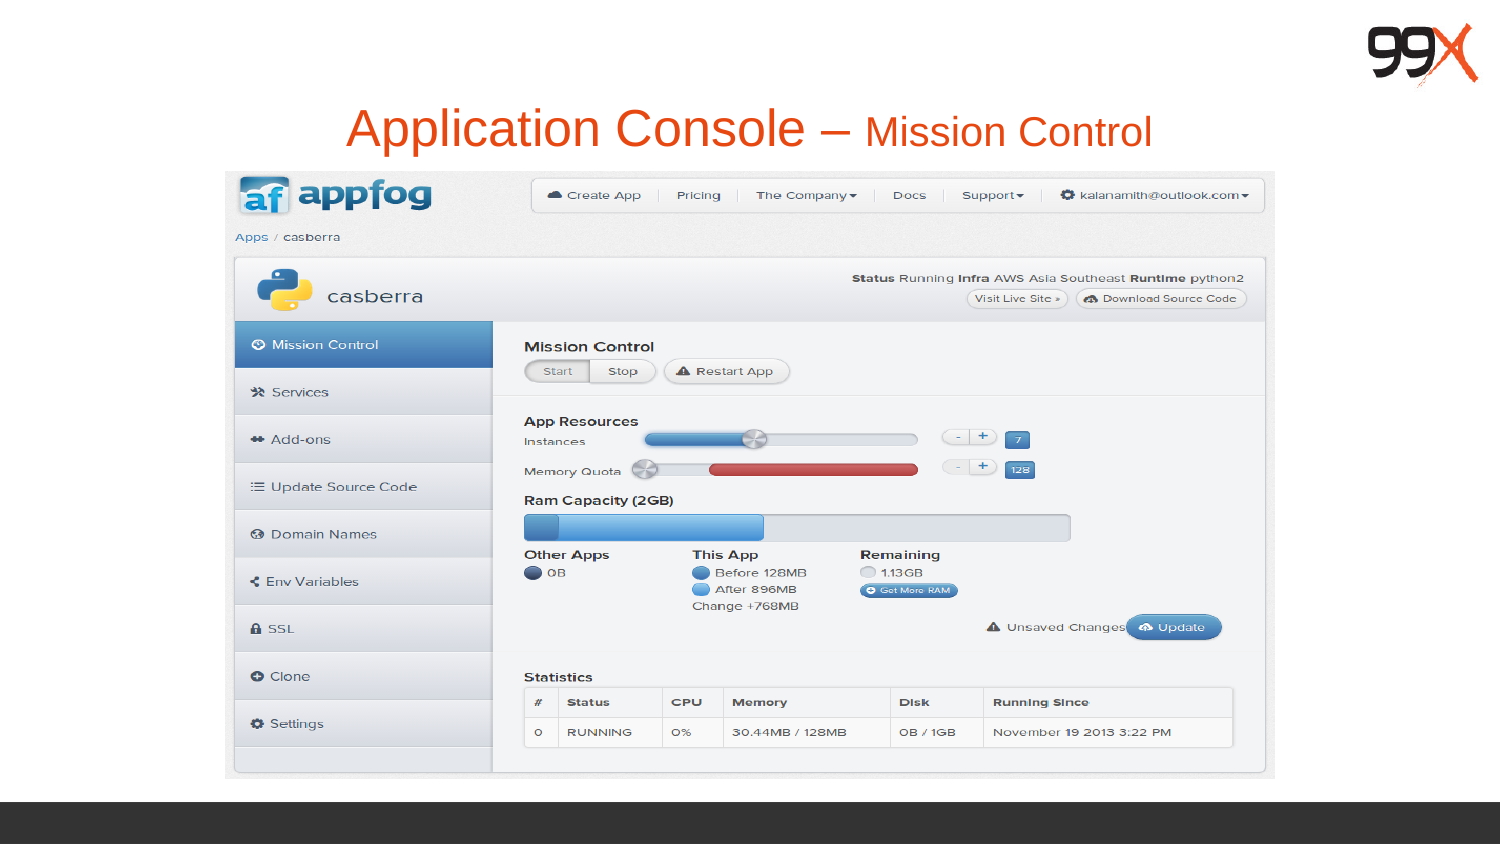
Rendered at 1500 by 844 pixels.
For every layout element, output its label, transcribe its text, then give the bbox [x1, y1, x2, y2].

title Application Console – Mission Control [159, 55, 1341, 197]
picture [0, 0, 1500, 844]
